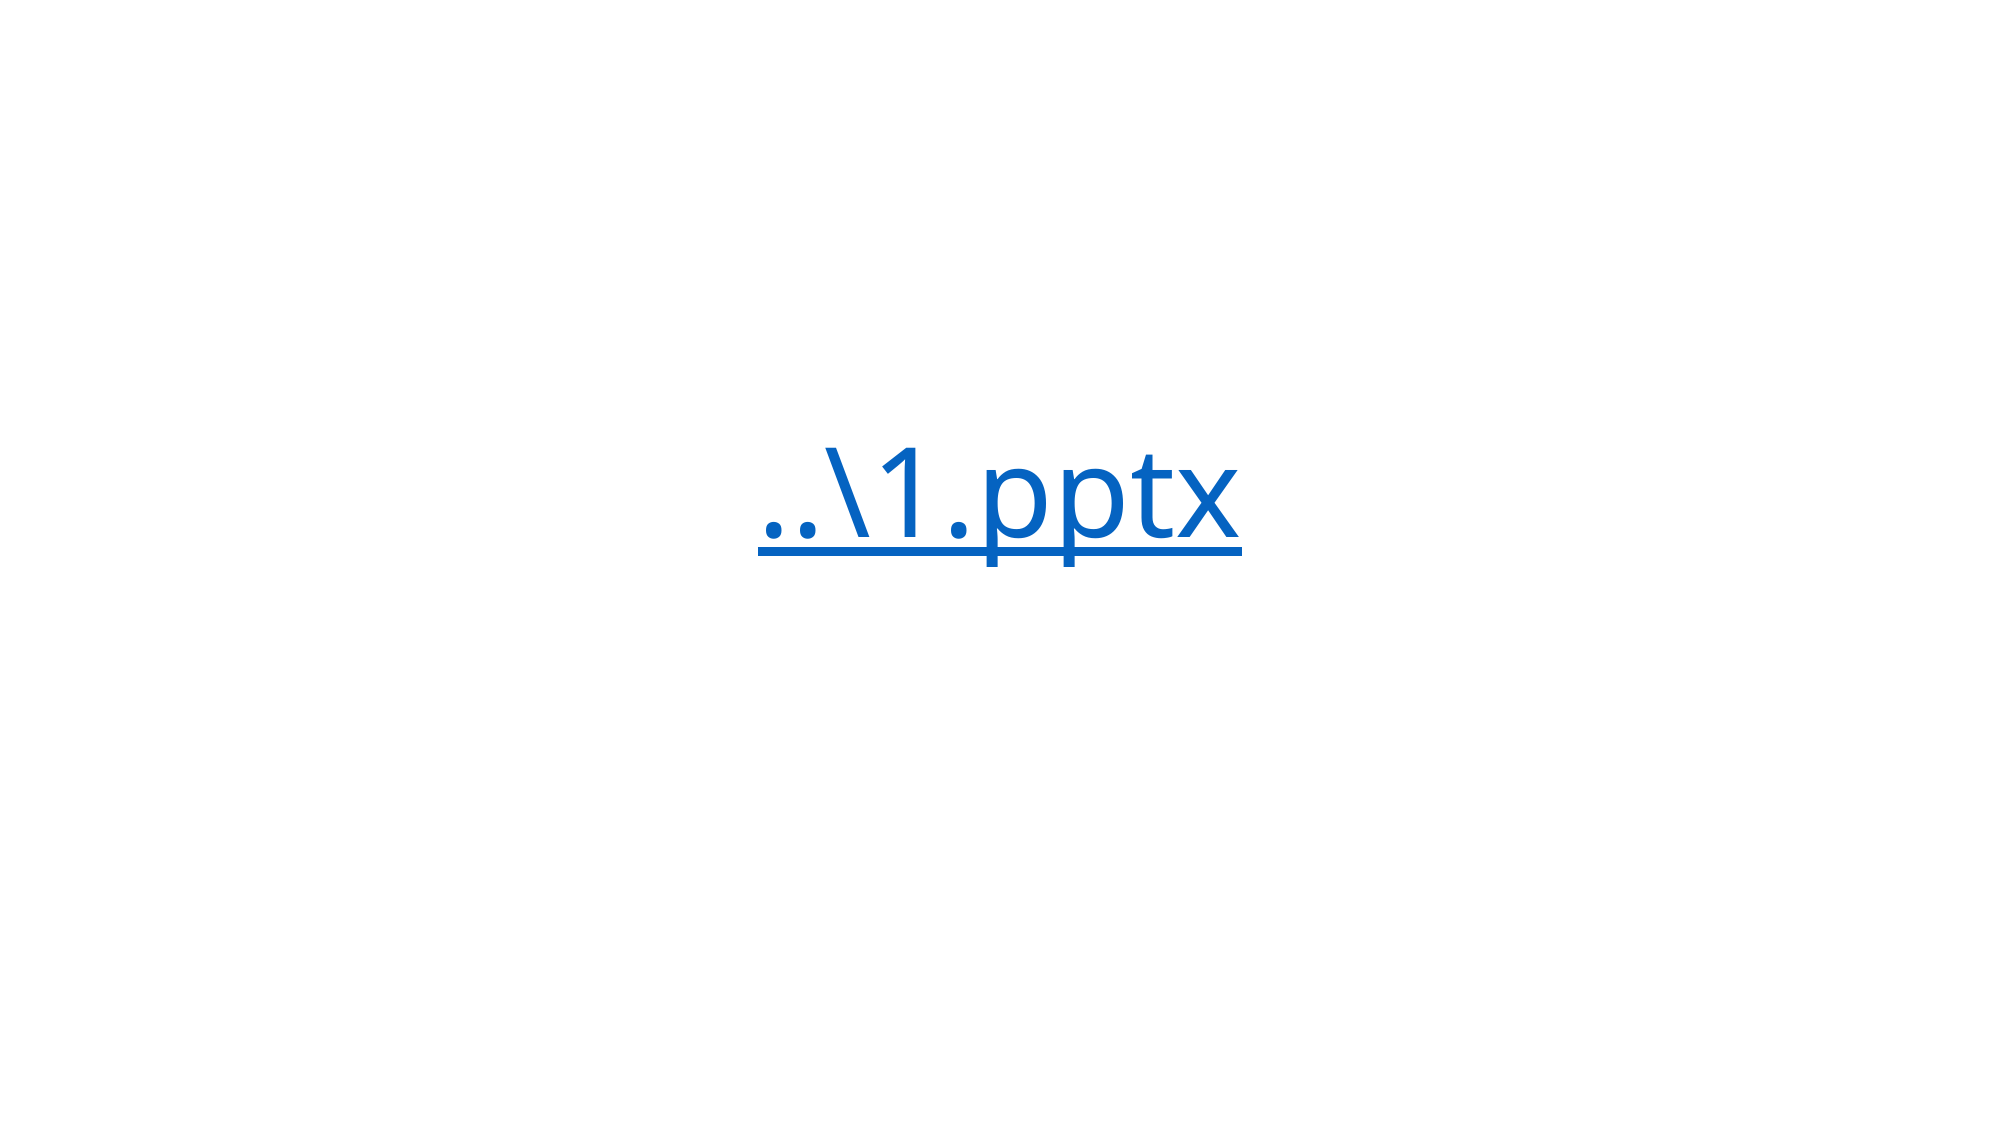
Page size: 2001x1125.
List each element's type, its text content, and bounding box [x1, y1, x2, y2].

title ..\1.pptx [249, 184, 1750, 576]
